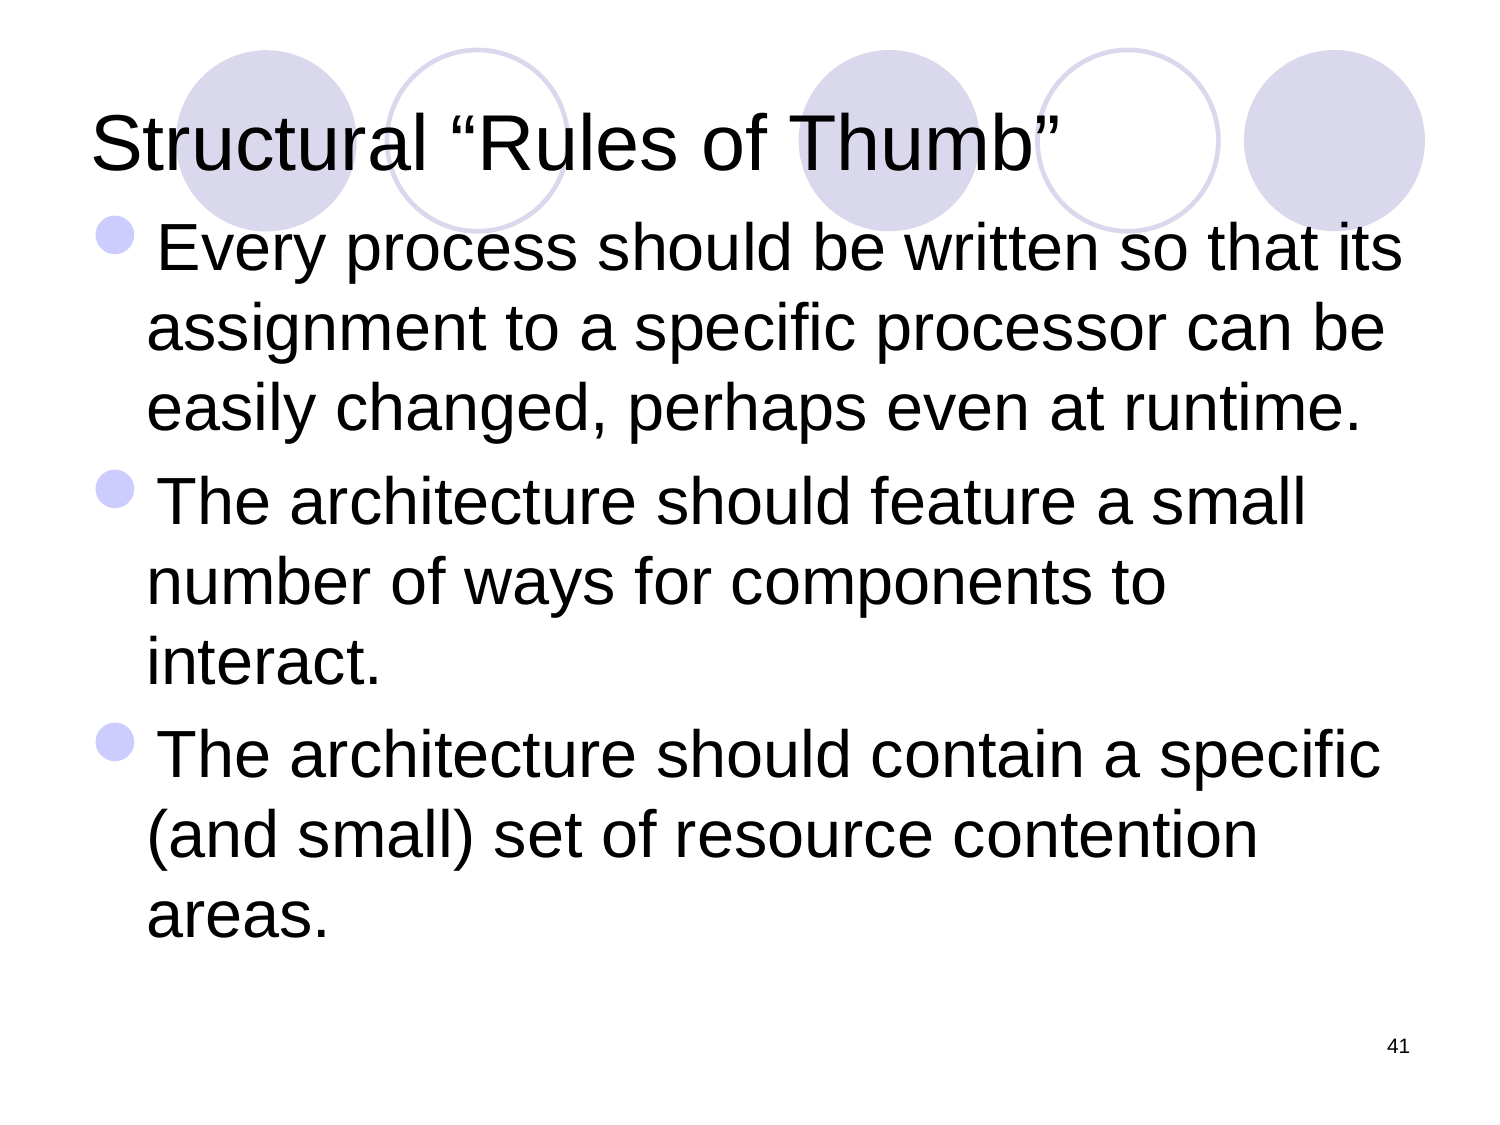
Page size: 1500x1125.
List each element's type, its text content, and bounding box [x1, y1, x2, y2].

slide_number 41 [1074, 1025, 1425, 1100]
title Structural “Rules of Thumb” [75, 45, 1425, 196]
list Every process should be written so that its assignment to a specific processor can be easily changed, perhaps even at runtime. The architecture should feature a small number of ways for components to interact. The architecture should contain a specific (and small) set of resource contention areas. [75, 196, 1425, 1071]
